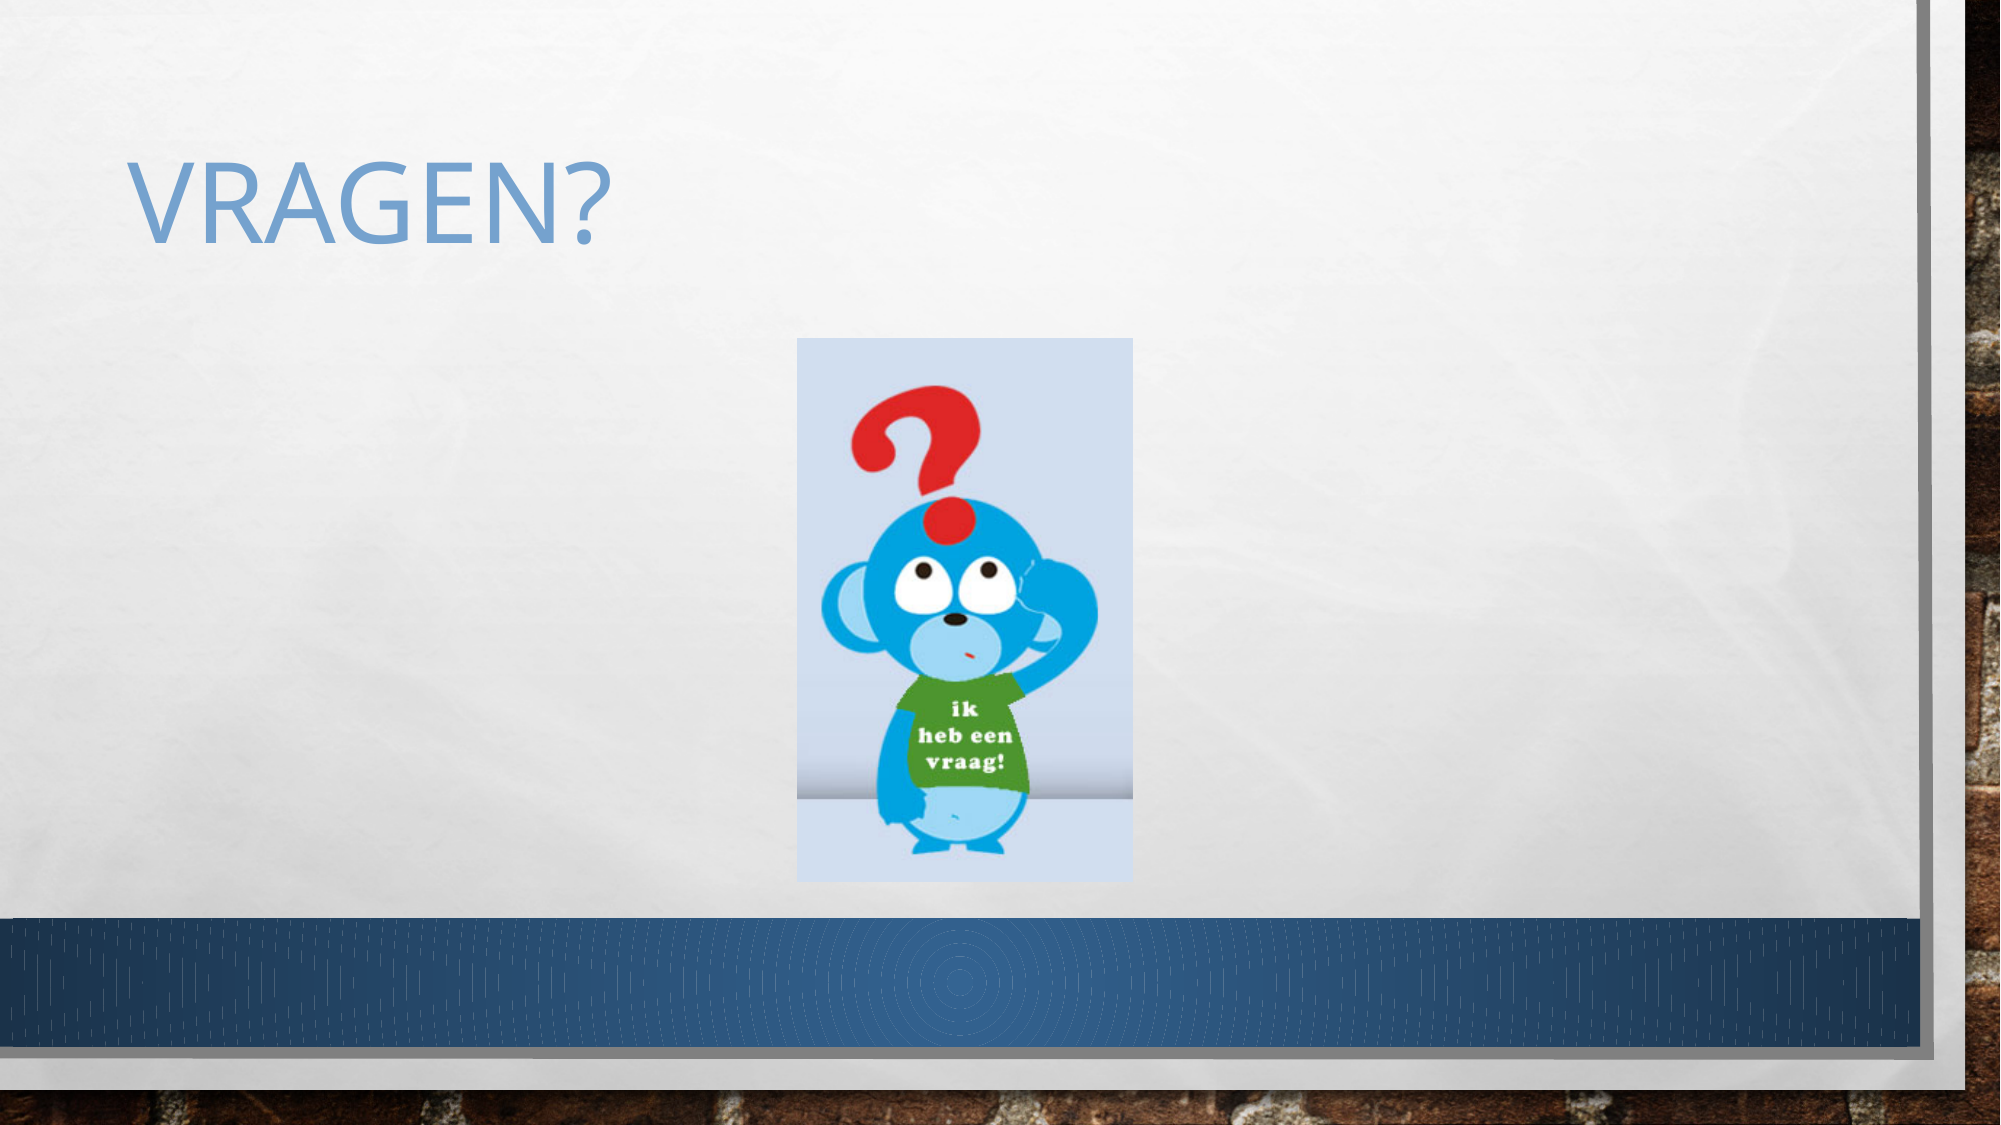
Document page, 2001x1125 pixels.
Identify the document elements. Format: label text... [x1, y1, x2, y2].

title Vragen? [112, 112, 1818, 302]
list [797, 338, 1133, 883]
picture [0, 0, 2000, 1125]
